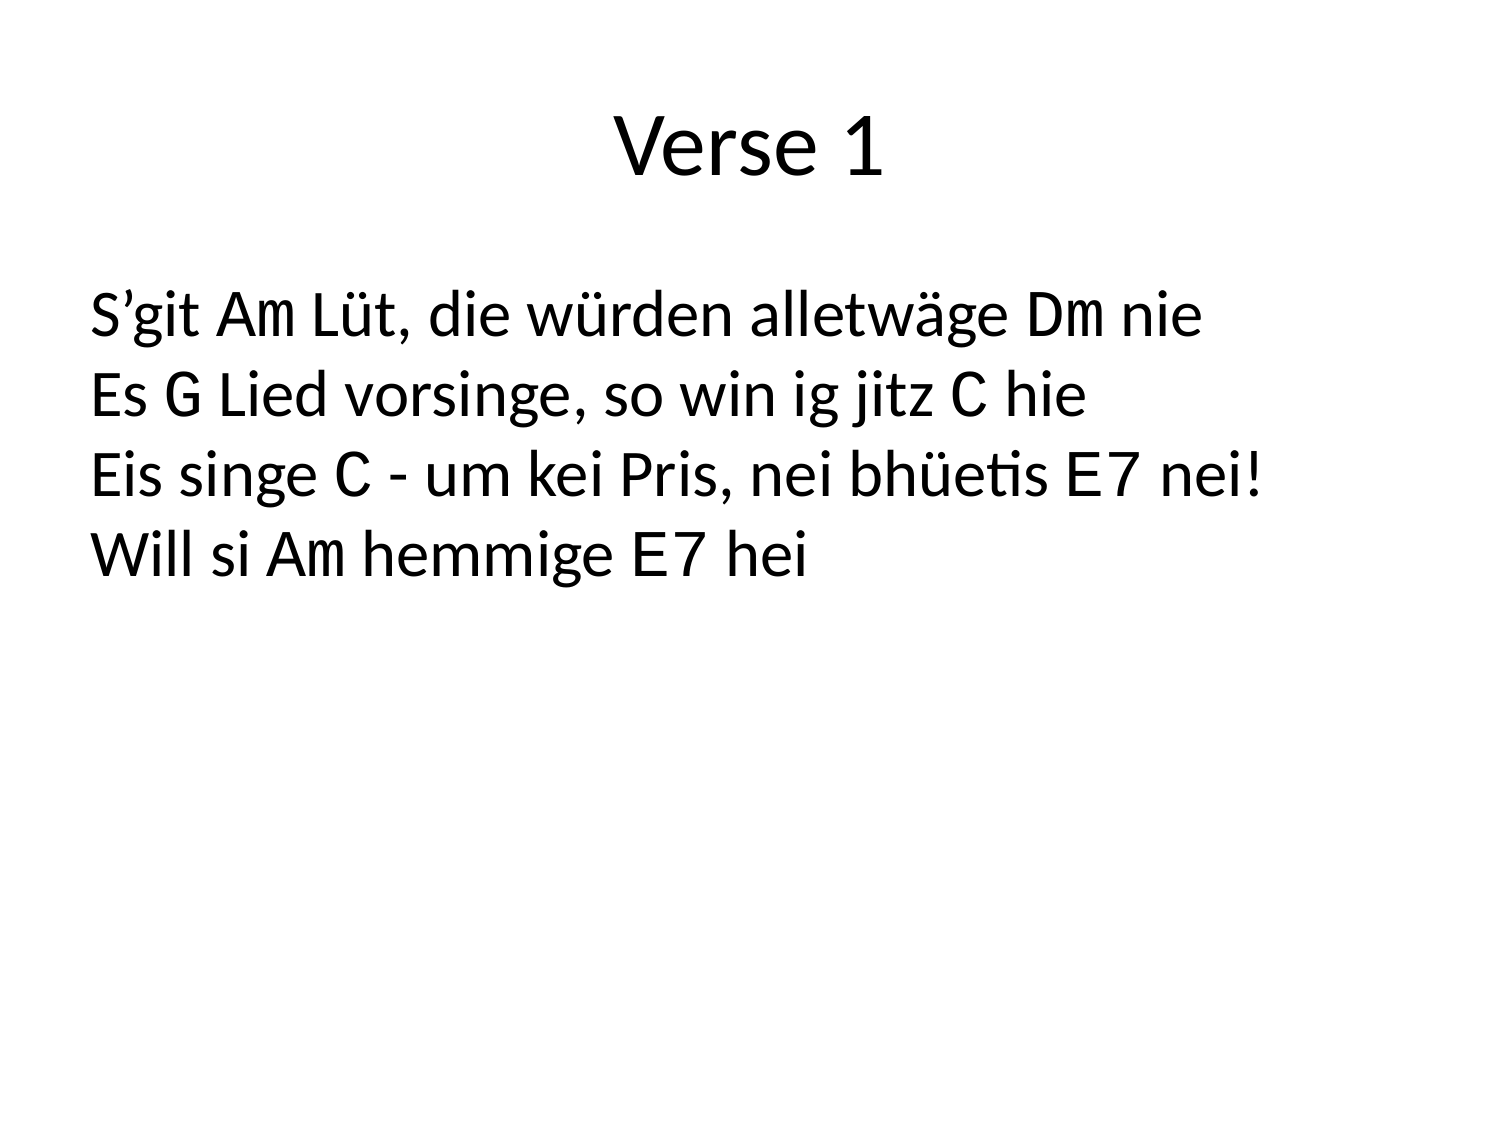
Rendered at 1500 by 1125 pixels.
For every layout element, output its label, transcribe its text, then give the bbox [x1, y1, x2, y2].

title Verse 1 [75, 45, 1425, 233]
list S’git Am Lüt, die würden alletwäge Dm nie Es G Lied vorsinge, so win ig jitz C hie Eis singe C - um kei Pris, nei bhüetis E7 nei! Will si Am hemmige E7 hei [75, 262, 1425, 1005]
